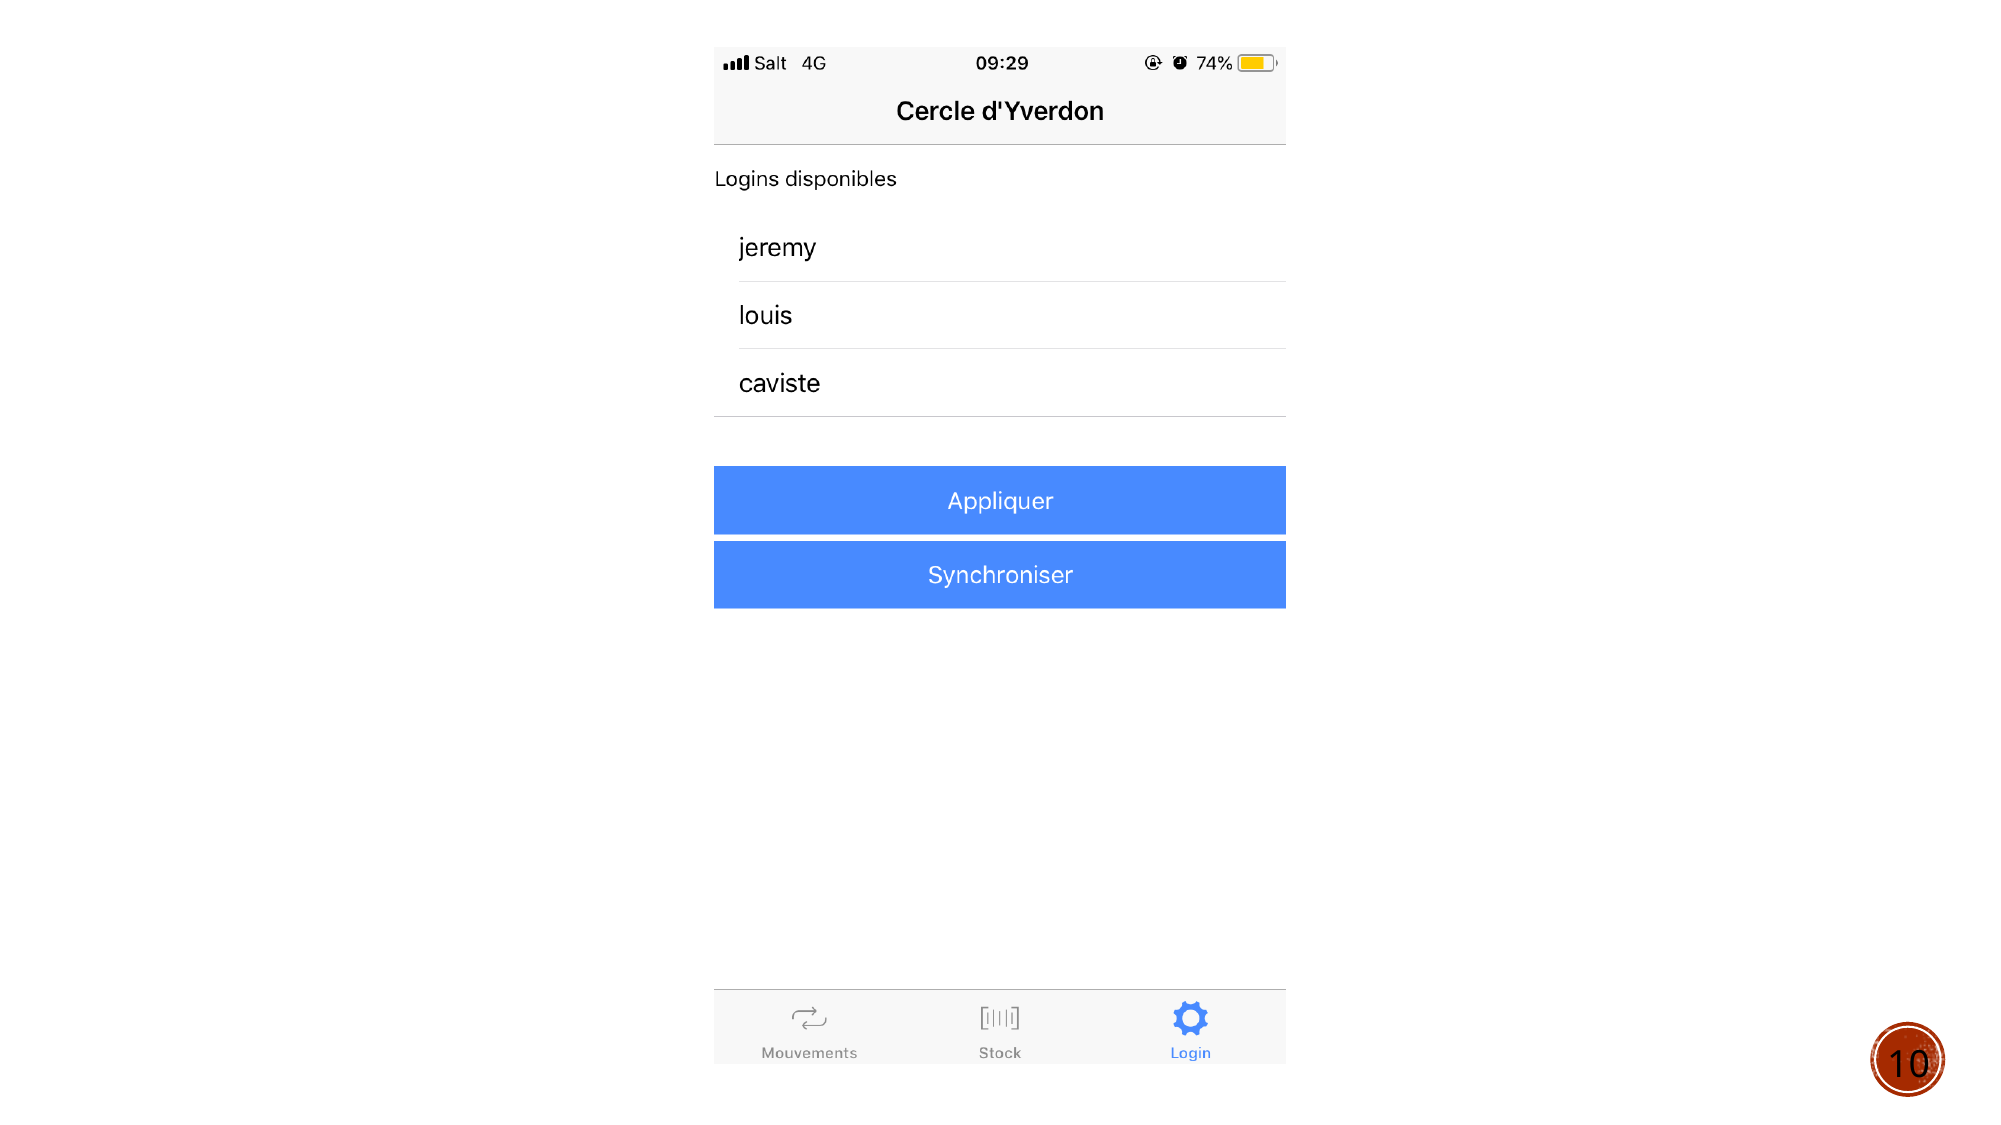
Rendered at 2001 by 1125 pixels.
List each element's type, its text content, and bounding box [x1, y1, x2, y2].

text_box 10 [1872, 1033, 1945, 1093]
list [716, 50, 1285, 1061]
